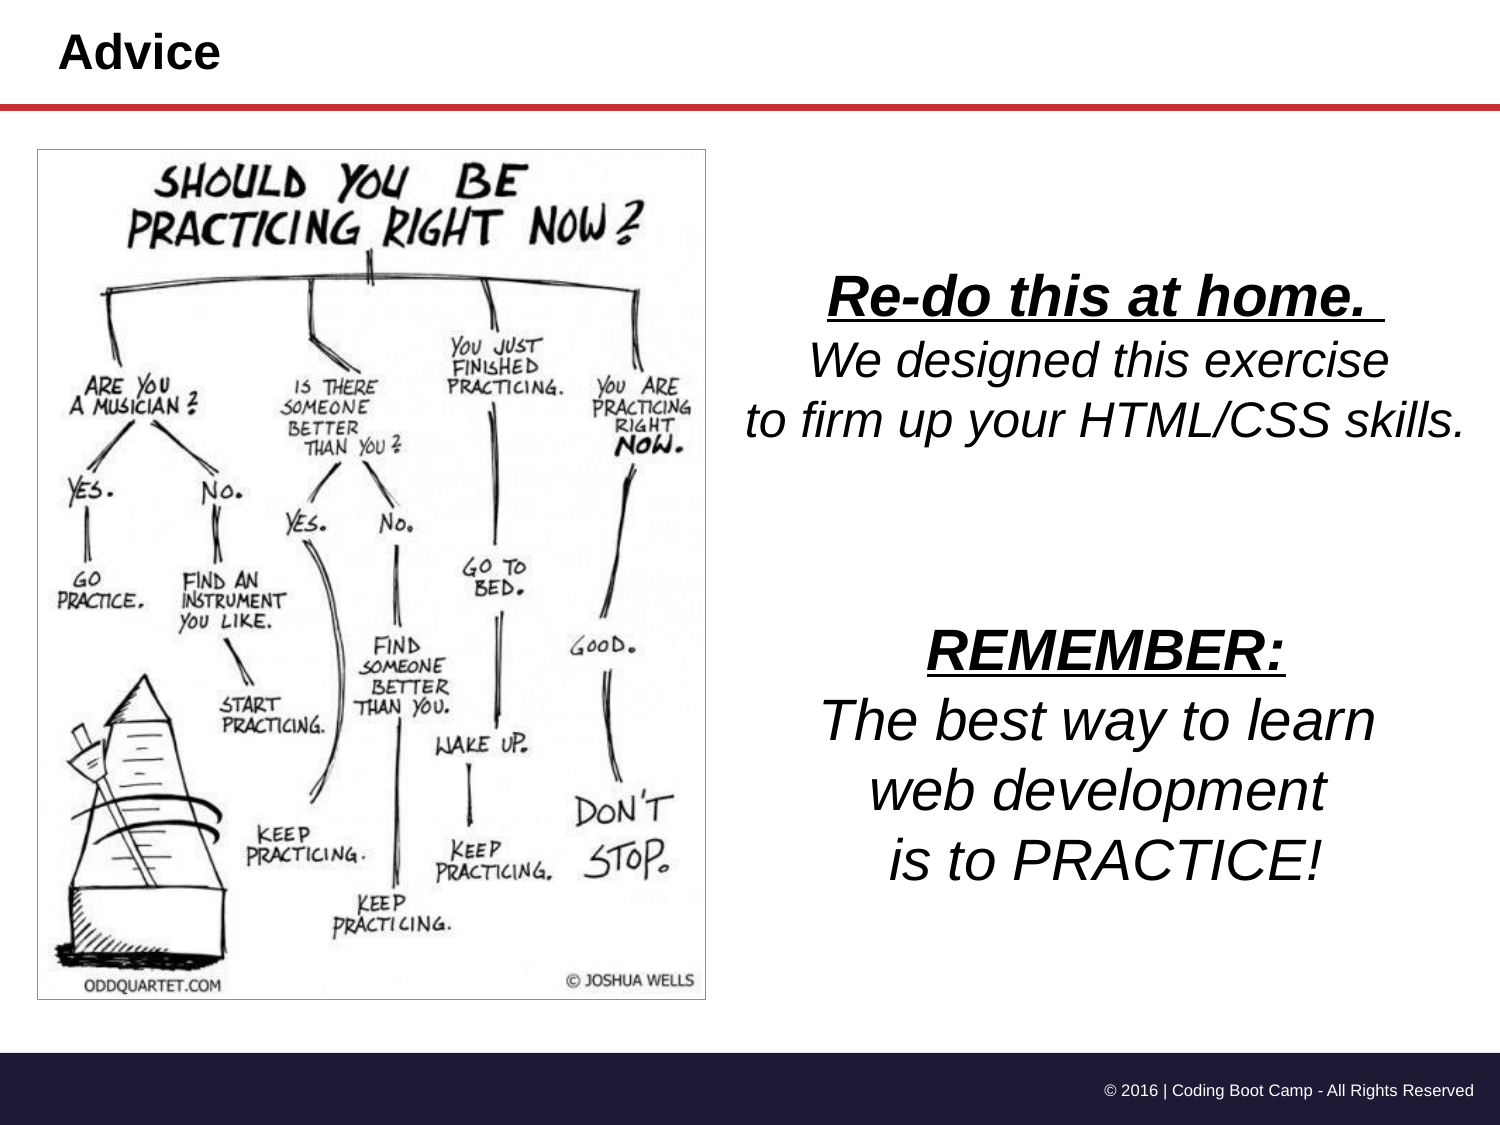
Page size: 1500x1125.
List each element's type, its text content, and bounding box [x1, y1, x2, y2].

text_box Re-do this at home. We designed this exercise to firm up your HTML/CSS skills. REMEMBER: The best way to learn web development is to PRACTICE! [724, 250, 1488, 900]
picture [37, 149, 707, 1001]
title Advice [49, 0, 948, 108]
